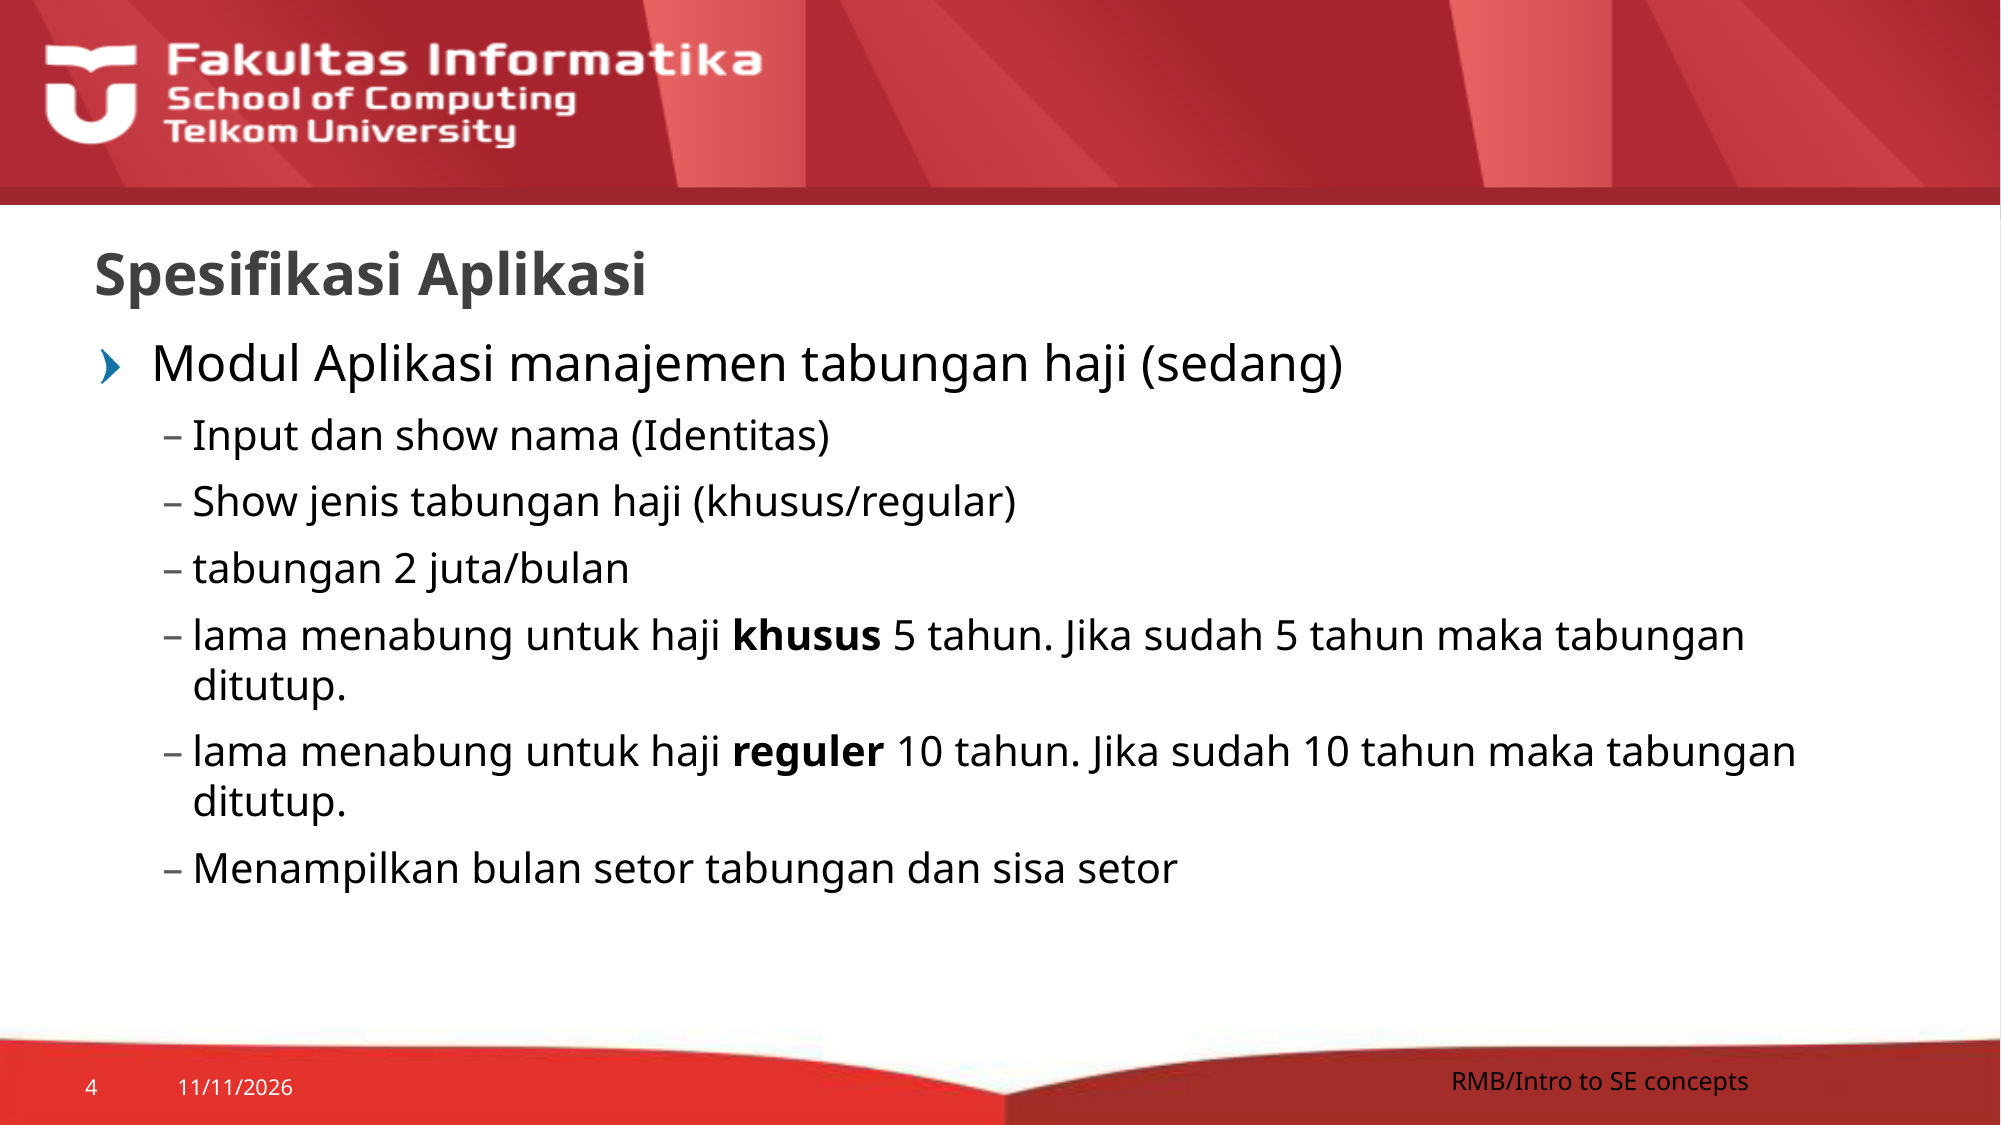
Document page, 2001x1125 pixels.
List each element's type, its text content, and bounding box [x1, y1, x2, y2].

list Modul Aplikasi manajemen tabungan haji (sedang) Input dan show nama (Identitas) Show jenis tabungan haji (khusus/regular) tabungan 2 juta/bulan lama menabung untuk haji khusus 5 tahun. Jika sudah 5 tahun maka tabungan ditutup. lama menabung untuk haji reguler 10 tahun. Jika sudah 10 tahun maka tabungan ditutup. Menampilkan bulan setor tabungan dan sisa setor [79, 324, 1901, 990]
footer RMB/Intro to SE concepts [1299, 1043, 1901, 1119]
picture [0, 0, 2001, 1125]
slide_number 4 [85, 1058, 164, 1119]
picture [94, 338, 124, 386]
title Spesifikasi Aplikasi [79, 219, 1901, 324]
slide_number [177, 1058, 537, 1119]
